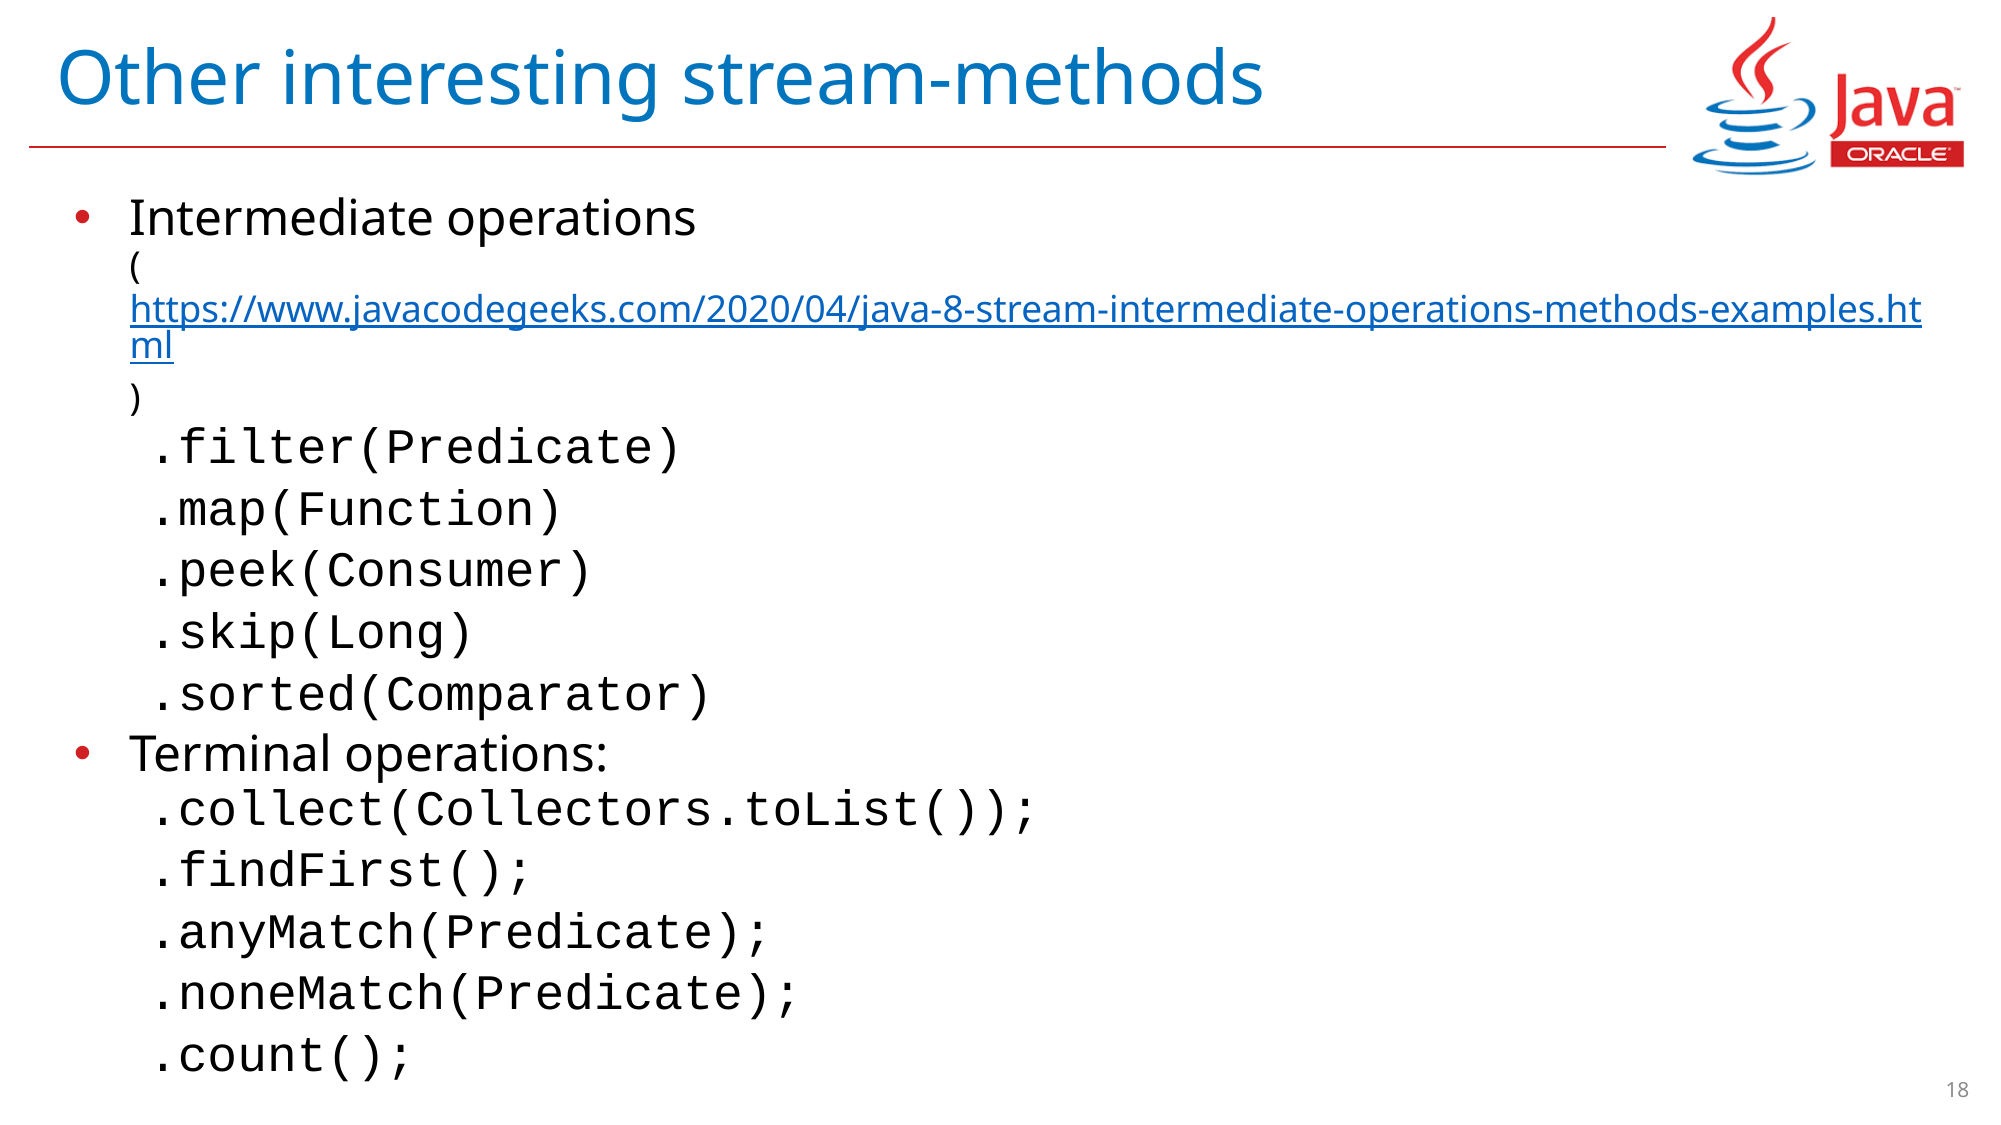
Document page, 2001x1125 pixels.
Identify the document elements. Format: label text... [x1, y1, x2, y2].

picture [1665, 17, 1994, 184]
slide_number 18 [1534, 1060, 1985, 1121]
title Other interesting stream-methods [41, 12, 1863, 147]
list Intermediate operations (https://www.javacodegeeks.com/2020/04/java-8-stream-intermediate-operations-methods-examples.html) .filter(Predicate) .map(Function) .peek(Consumer) .skip(Long) .sorted(Comparator) Terminal operations: .collect(Collectors.toList()); .findFirst(); .anyMatch(Predicate); .noneMatch(Predicate); .count(); [41, 185, 1968, 1056]
